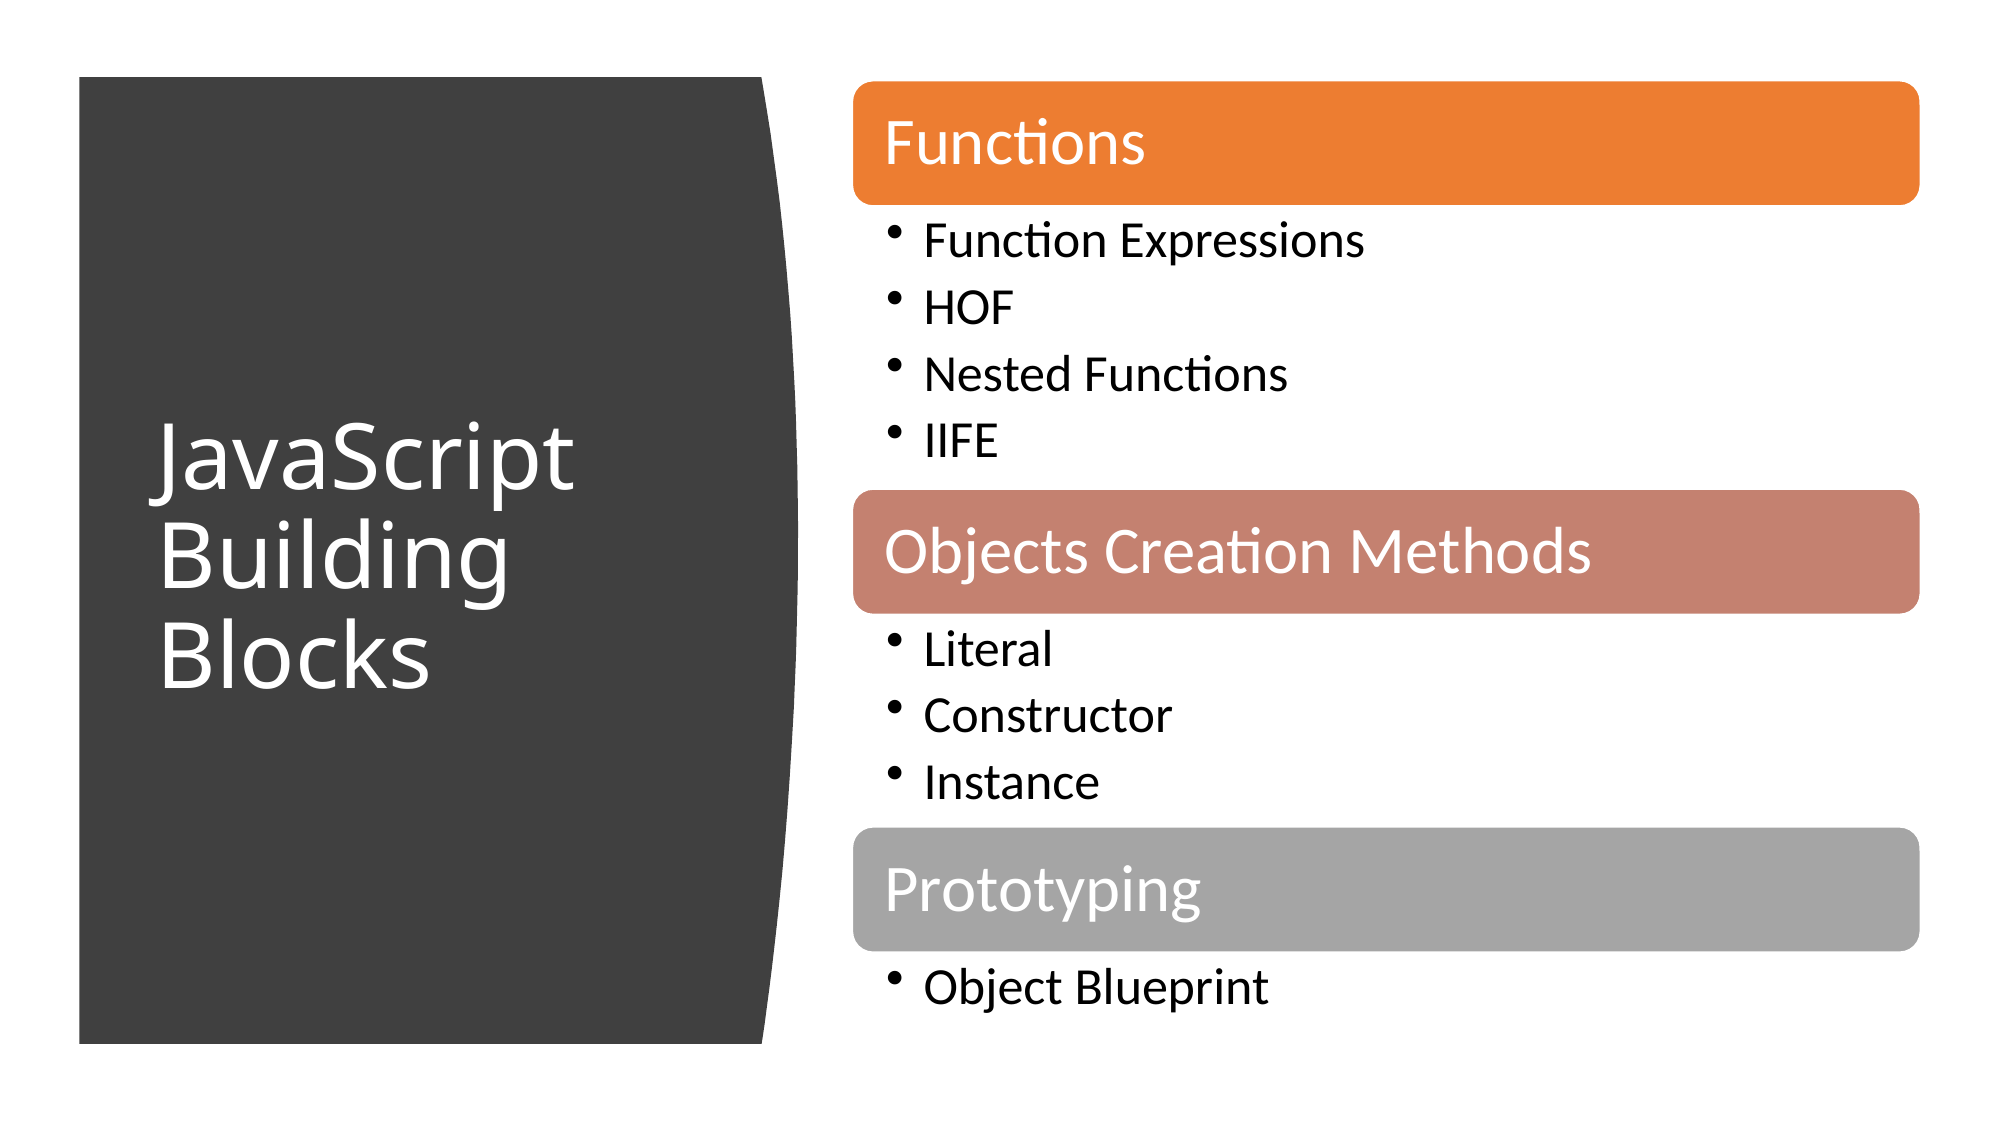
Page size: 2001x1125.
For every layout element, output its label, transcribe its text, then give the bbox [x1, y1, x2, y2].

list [852, 77, 1921, 1043]
text_box [78, 76, 800, 1045]
title JavaScript Building Blocks [141, 166, 702, 953]
